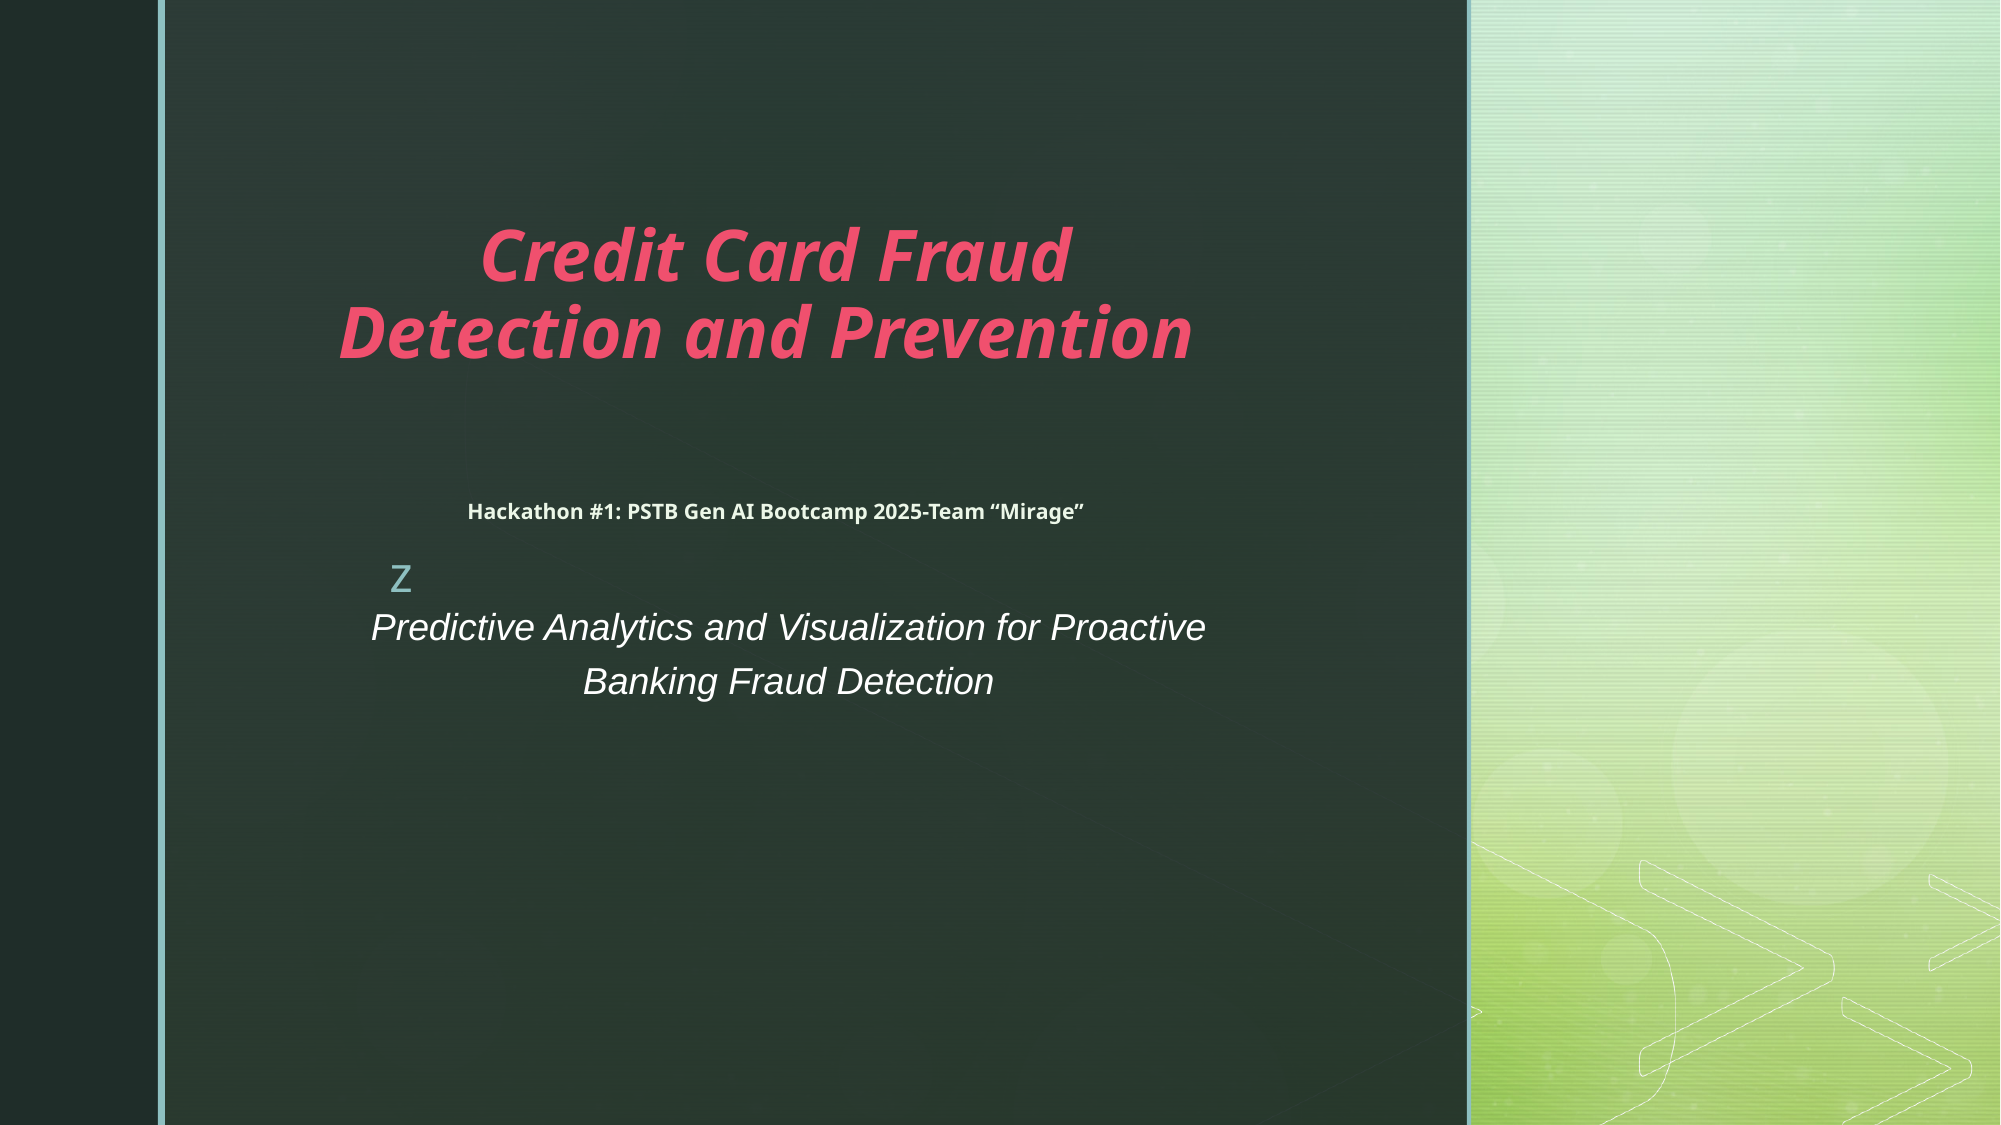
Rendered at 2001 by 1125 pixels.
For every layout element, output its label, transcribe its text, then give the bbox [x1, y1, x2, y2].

subtitle Predictive Analytics and Visualization for Proactive Banking Fraud Detection [349, 519, 1229, 710]
picture [1472, 0, 2001, 1125]
title Credit Card Fraud Detection and Prevention Hackathon #1: PSTB Gen AI Bootcamp 2025-Team “Mirage” [323, 212, 1229, 585]
